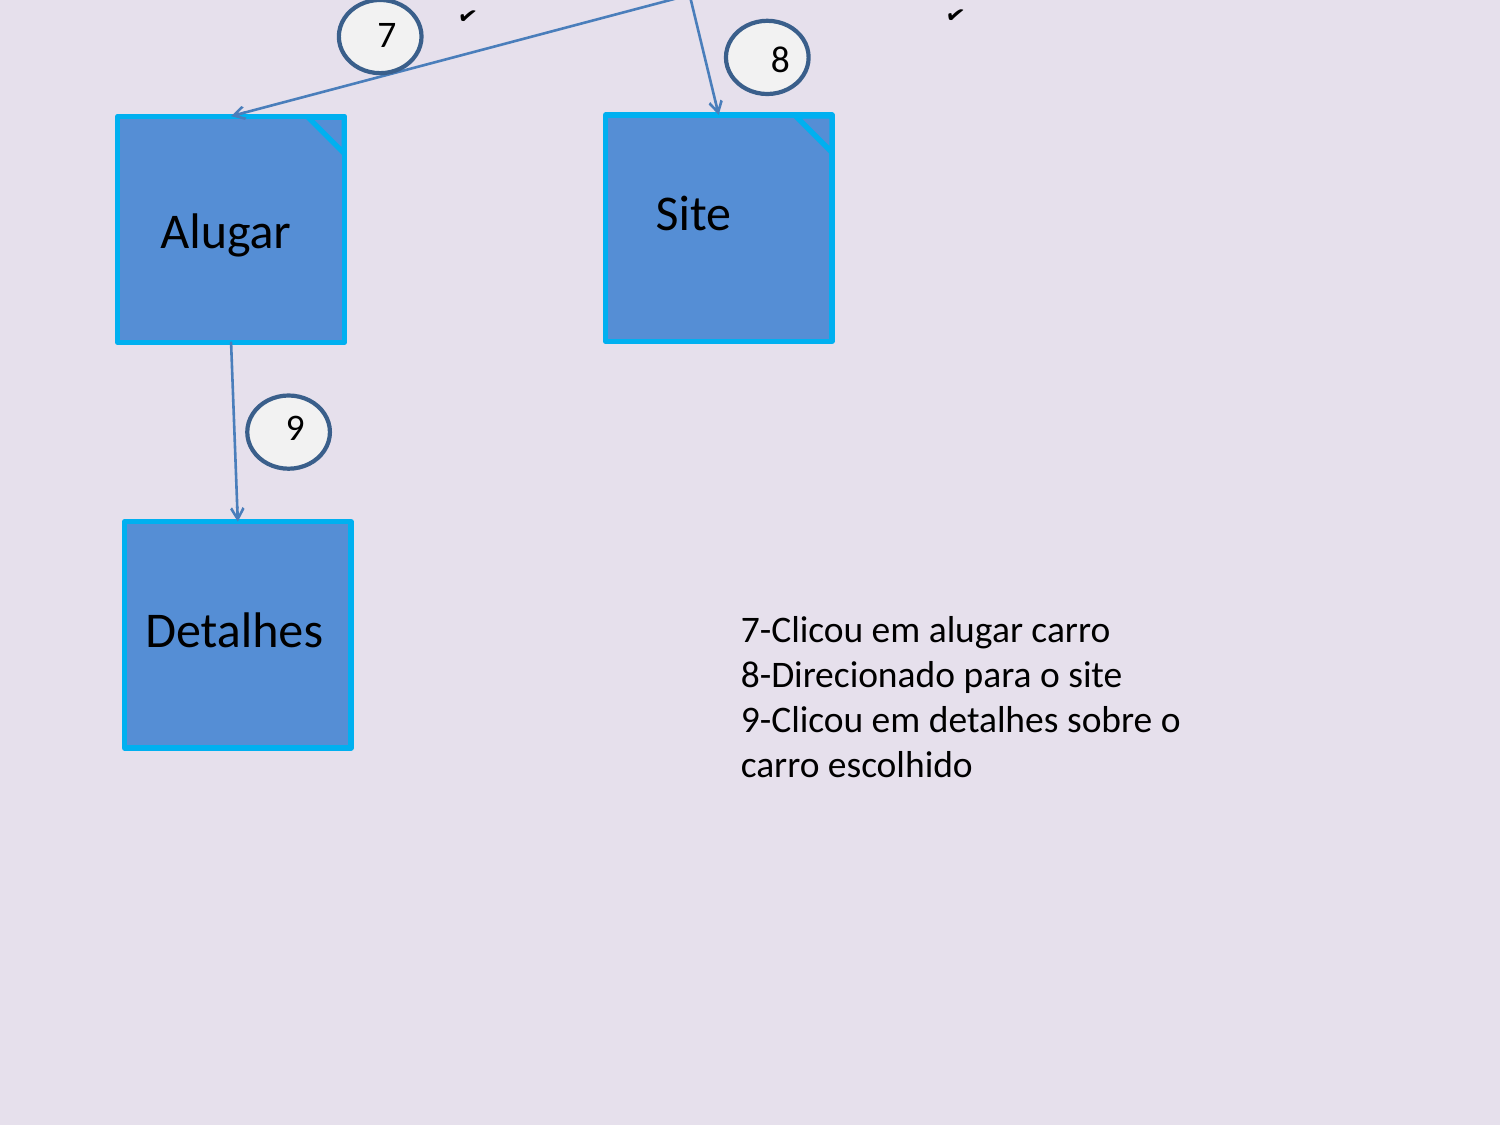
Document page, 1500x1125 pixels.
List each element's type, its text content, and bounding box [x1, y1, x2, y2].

text_box Detalhes [130, 590, 357, 665]
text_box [230, 342, 239, 522]
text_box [230, 0, 688, 117]
text_box 7-Clicou em alugar carro 8-Direcionado para o site 9-Clicou em detalhes sobre o carro escolhido [726, 597, 1247, 793]
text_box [117, 115, 345, 343]
text_box [123, 520, 353, 750]
text_box 8 [756, 27, 792, 87]
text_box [690, 0, 719, 116]
text_box [245, 397, 333, 471]
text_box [605, 114, 833, 342]
text_box [724, 18, 811, 97]
text_box 9 [270, 395, 307, 456]
